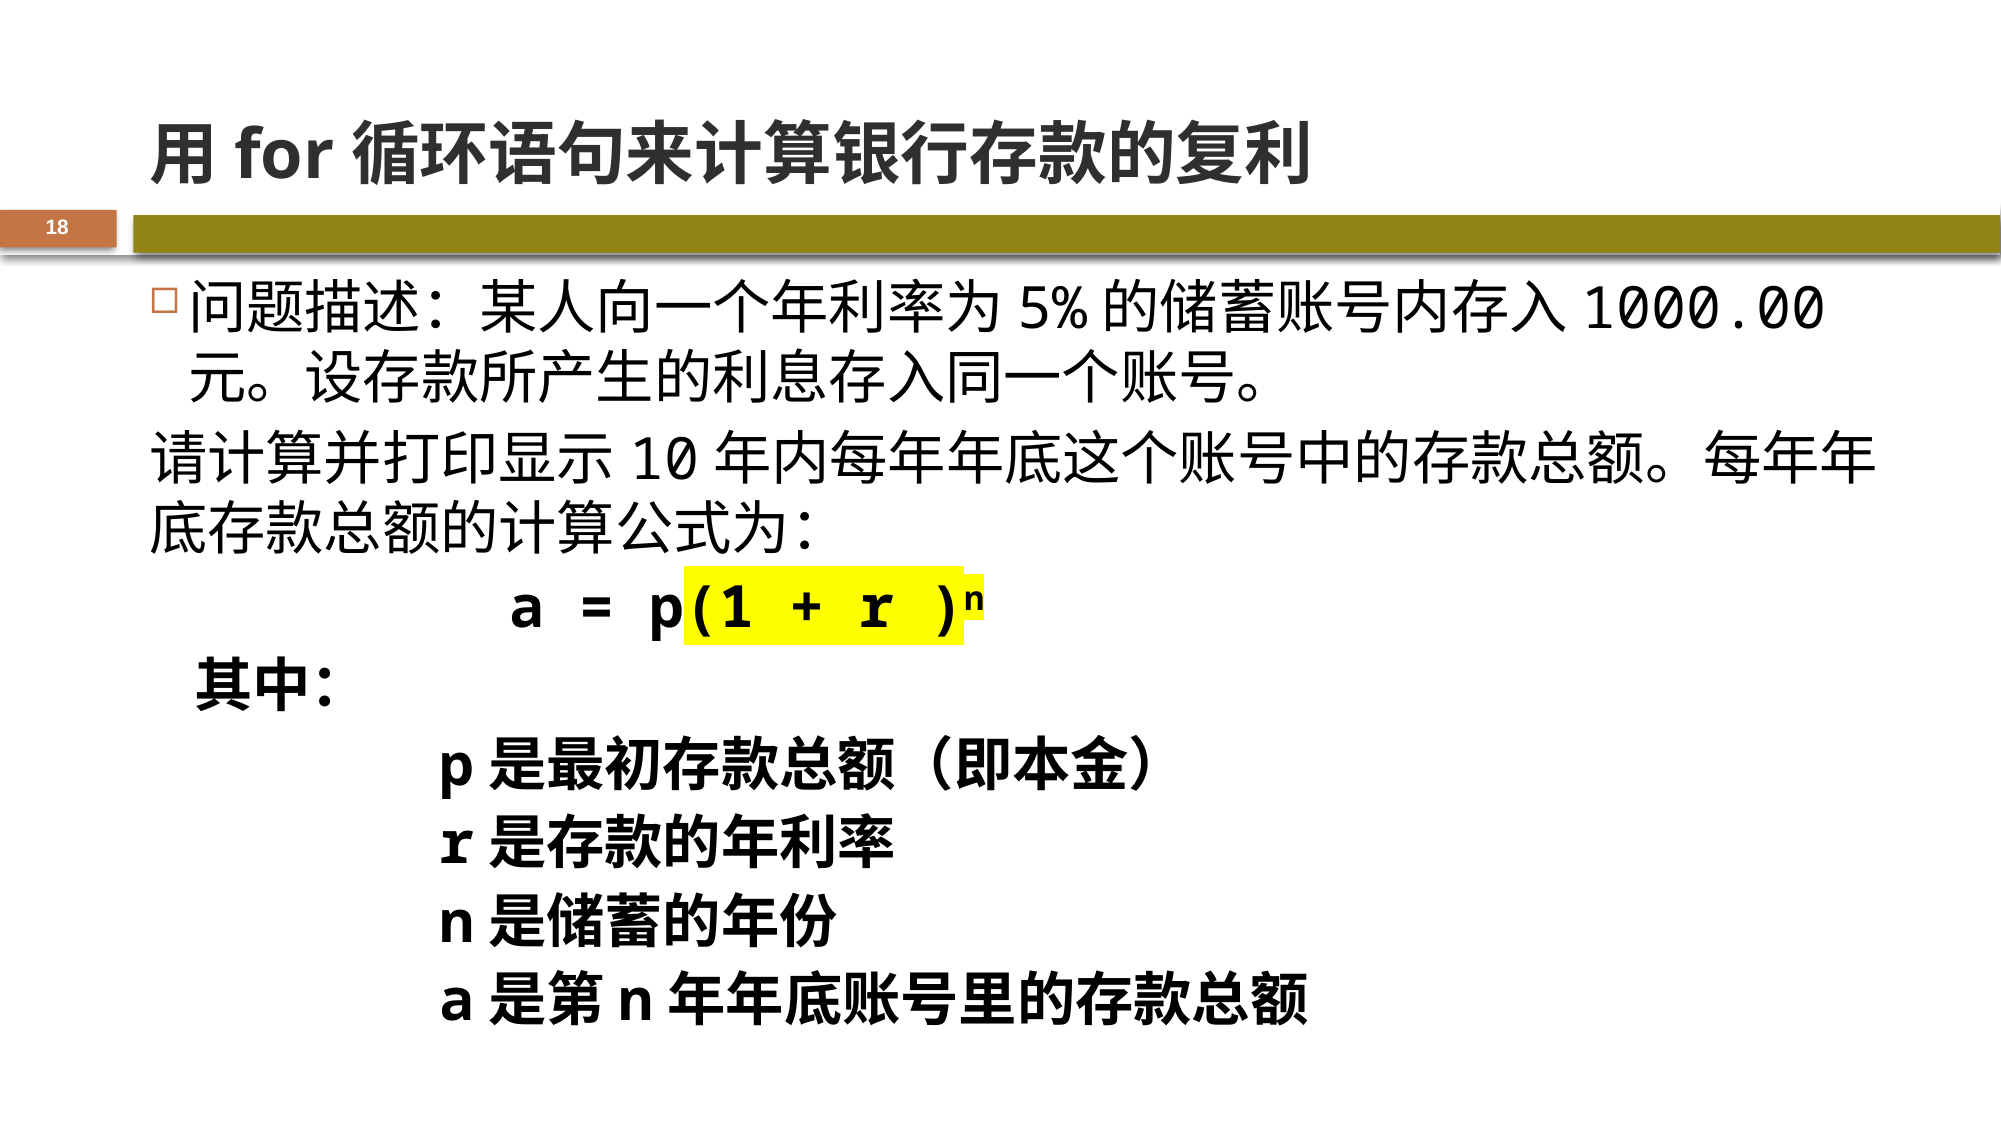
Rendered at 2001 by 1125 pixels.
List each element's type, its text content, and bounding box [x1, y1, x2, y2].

slide_number 18 [0, 207, 114, 248]
list 问题描述：某人向一个年利率为5%的储蓄账号内存入1000.00元。设存款所产生的利息存入同一个账号。 请计算并打印显示10年内每年年底这个账号中的存款总额。每年年底存款总额的计算公式为： a = p(1 + r )n 其中： p是最初存款总额（即本金） r是存款的年利率 n是储蓄的年份 a是第n年年底账号里的存款总额 [133, 262, 1918, 1071]
title 用for循环语句来计算银行存款的复利 [133, 37, 1918, 201]
